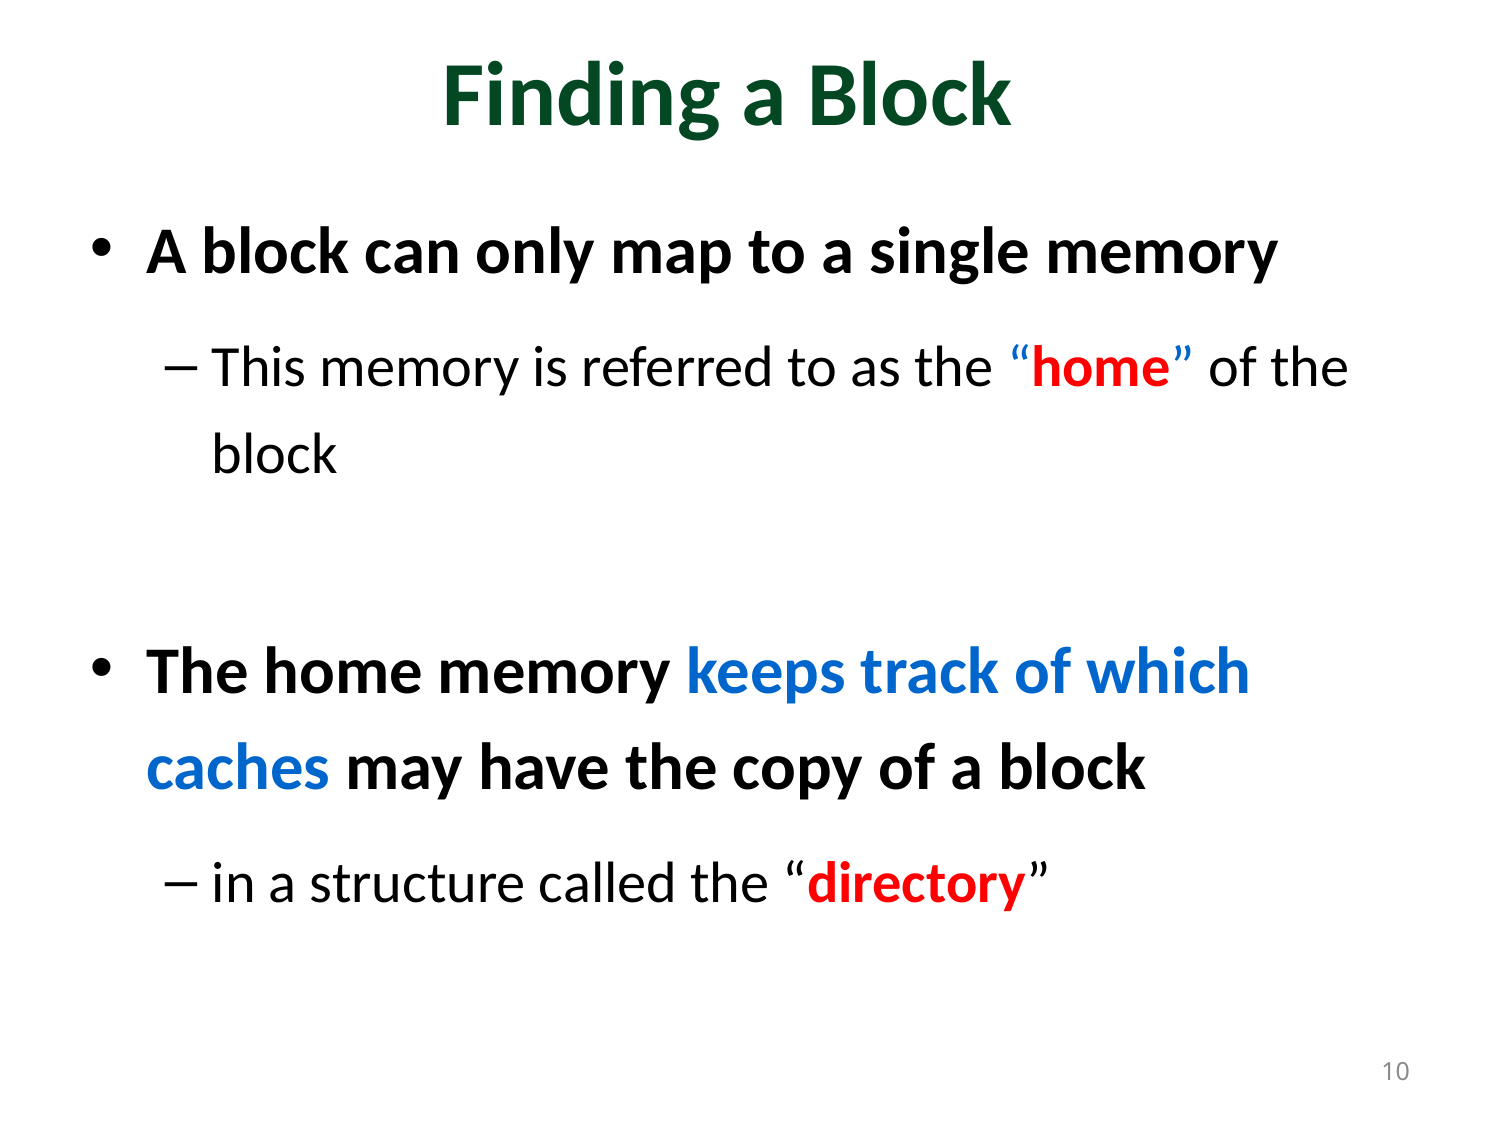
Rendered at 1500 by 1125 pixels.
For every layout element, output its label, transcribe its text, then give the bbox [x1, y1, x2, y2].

slide_number 10 [1074, 1042, 1425, 1103]
title Finding a Block [53, 0, 1404, 183]
list A block can only map to a single memory This memory is referred to as the “home” of the block The home memory keeps track of which caches may have the copy of a block in a structure called the “directory” [74, 183, 1425, 1024]
